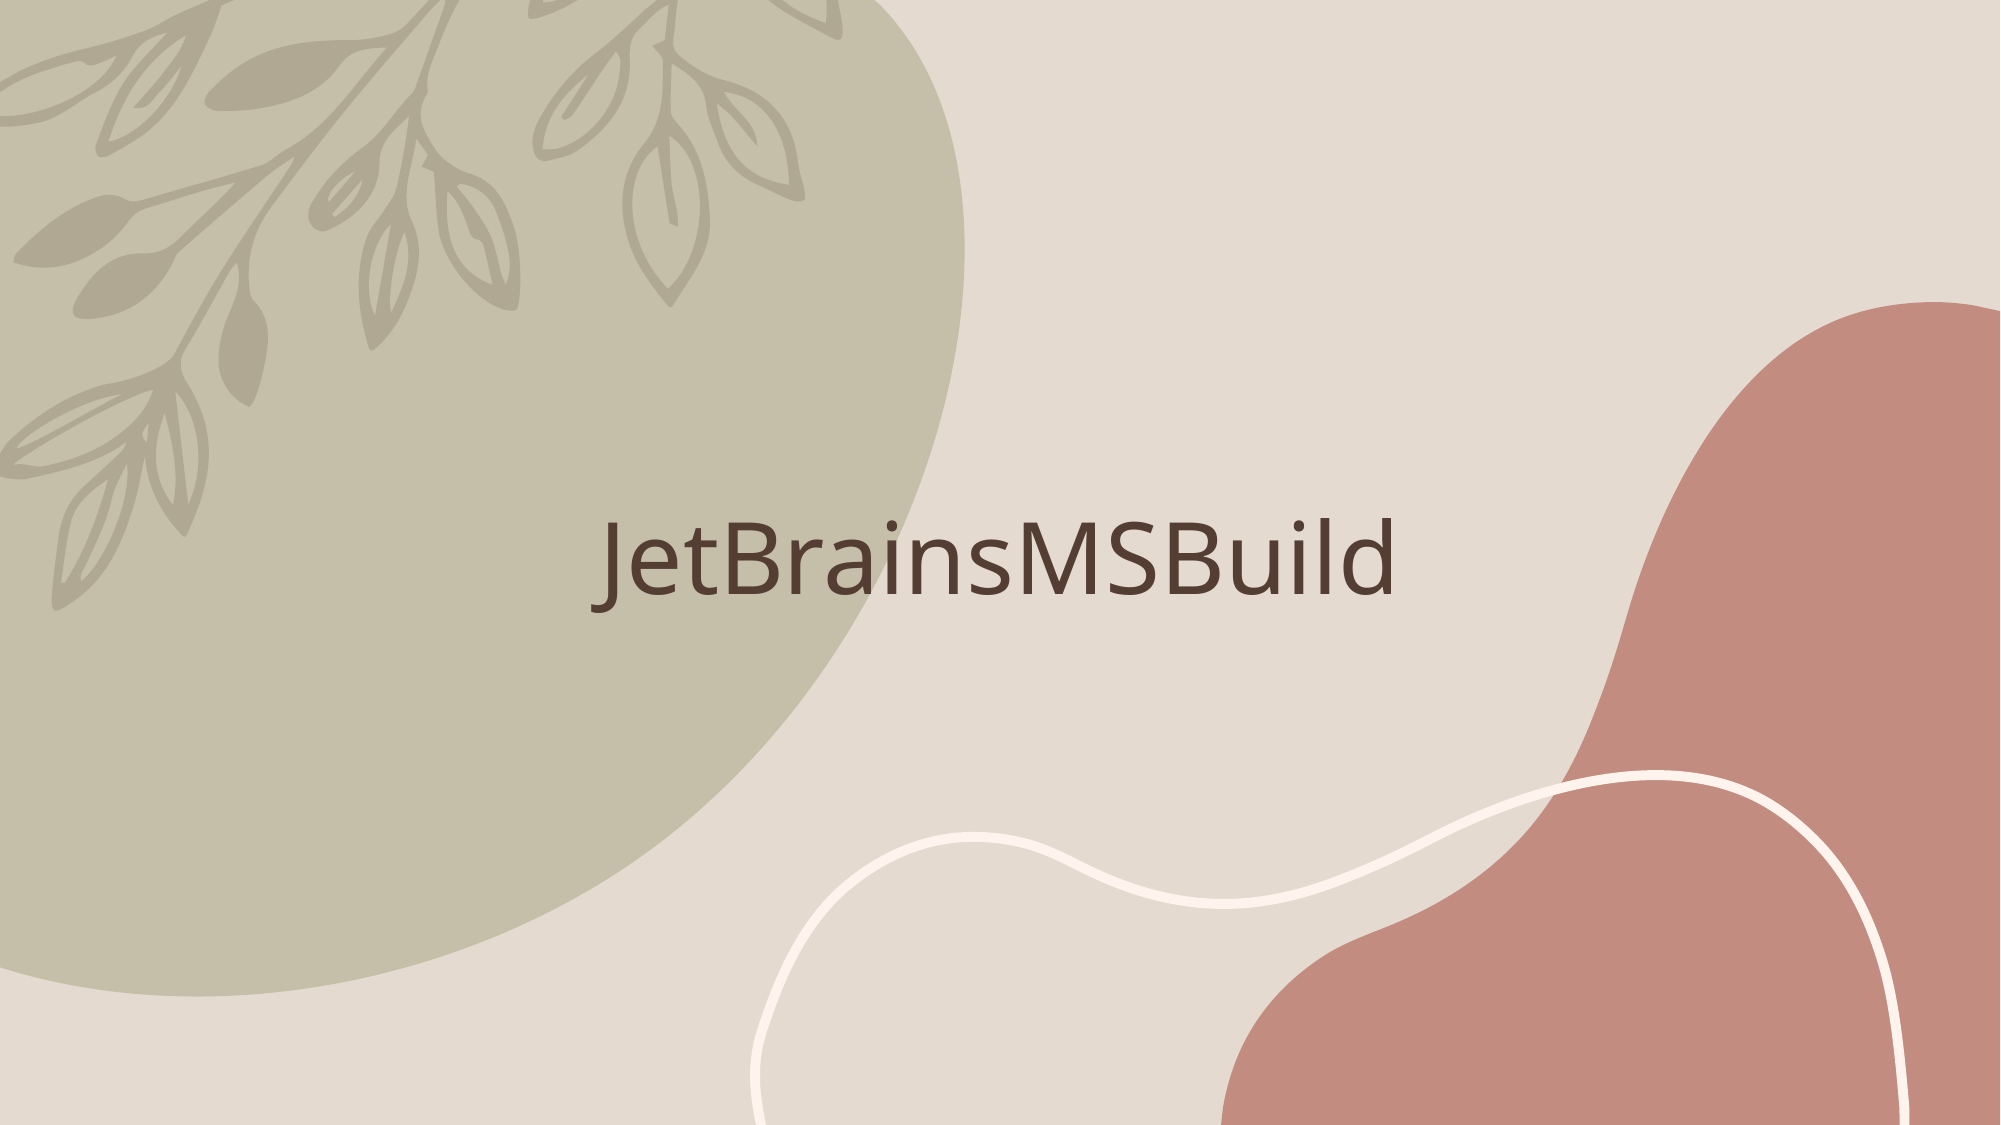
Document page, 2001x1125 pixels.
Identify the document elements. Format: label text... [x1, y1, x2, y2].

title JetBrainsMSBuild [150, 149, 1850, 975]
